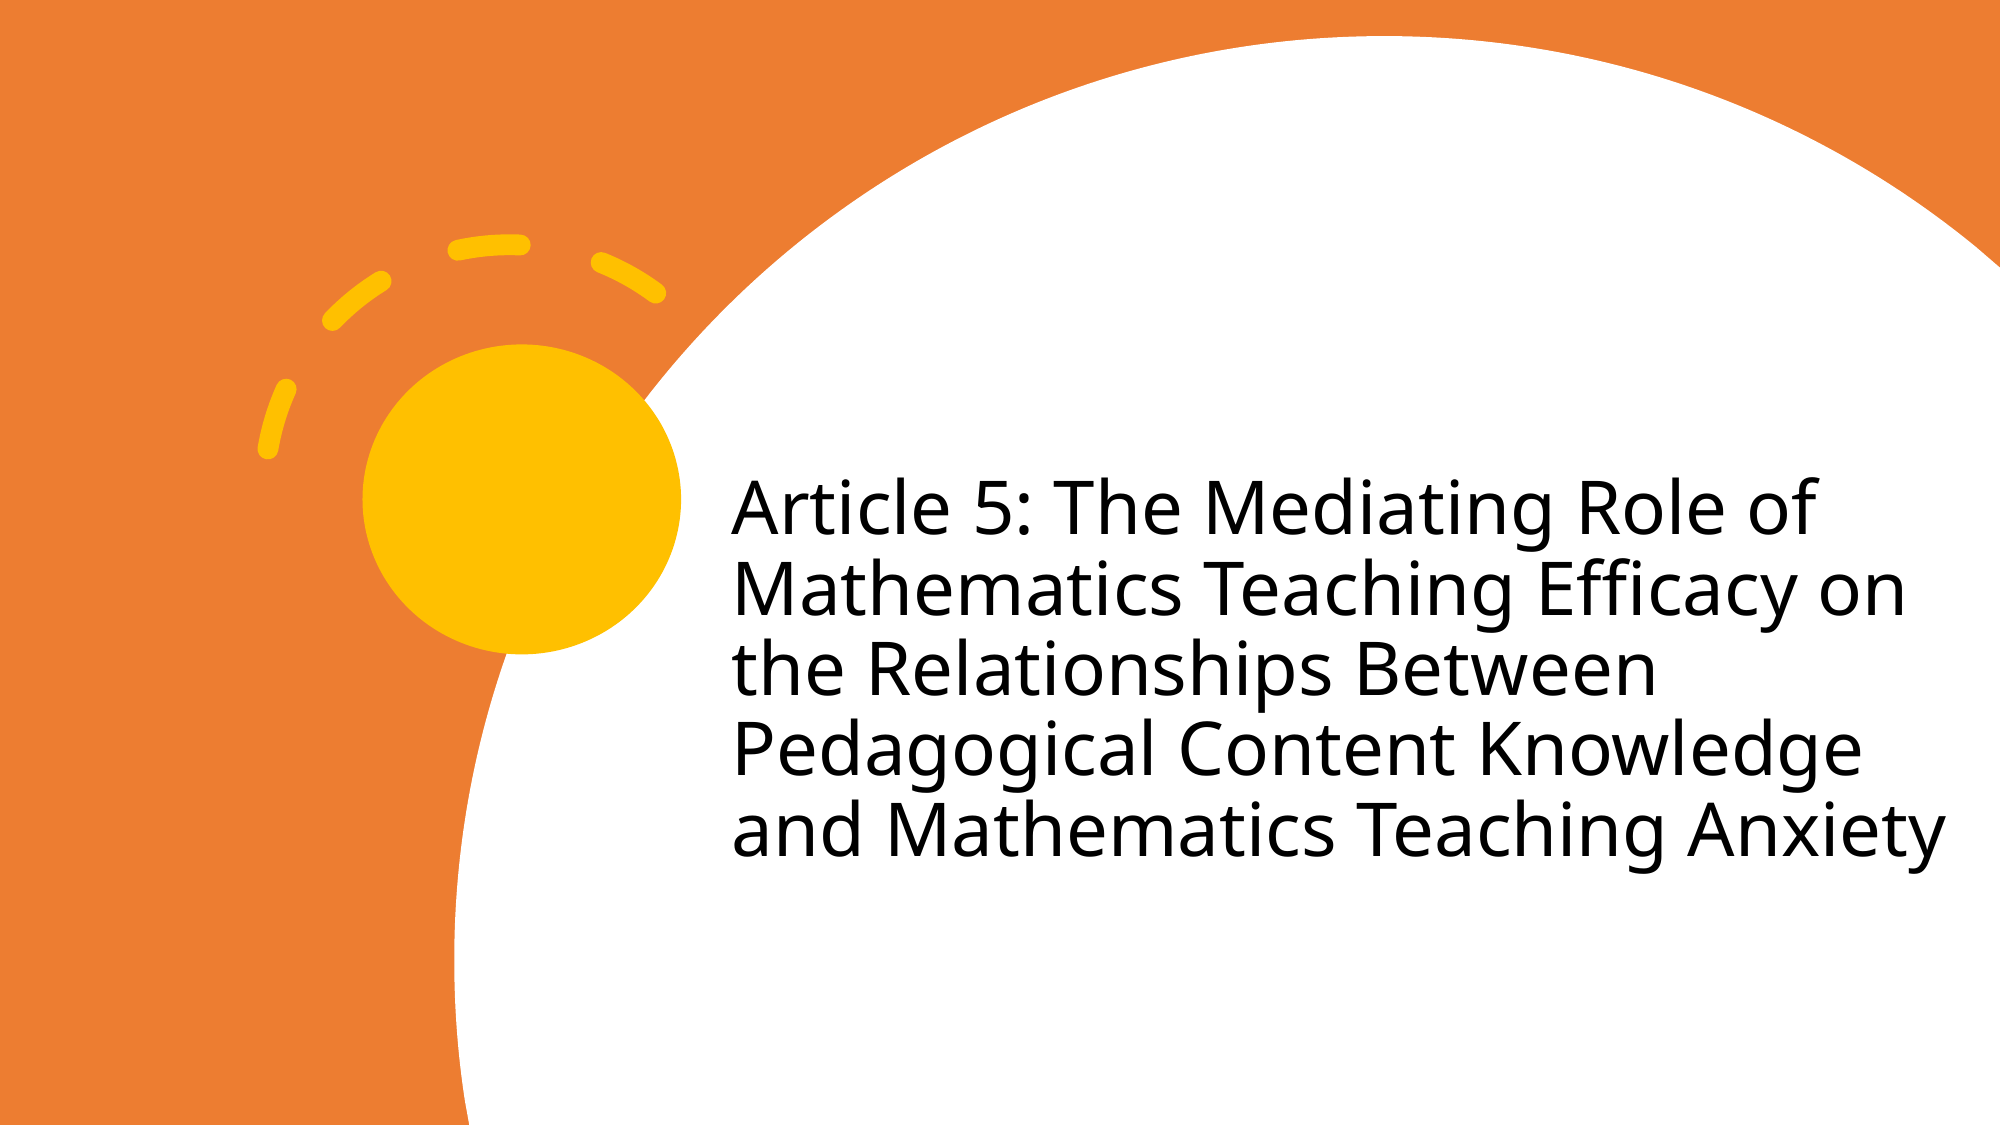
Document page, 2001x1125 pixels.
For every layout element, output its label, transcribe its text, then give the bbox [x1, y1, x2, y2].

text_box [361, 373, 683, 656]
text_box [267, 244, 676, 490]
title Article 5: The Mediating Role of Mathematics Teaching Efficacy on the Relationships Between Pedagogical Content Knowledge and Mathematics Teaching Anxiety [716, 428, 1971, 880]
text_box [453, 35, 2000, 1125]
text_box [0, 0, 2000, 1125]
